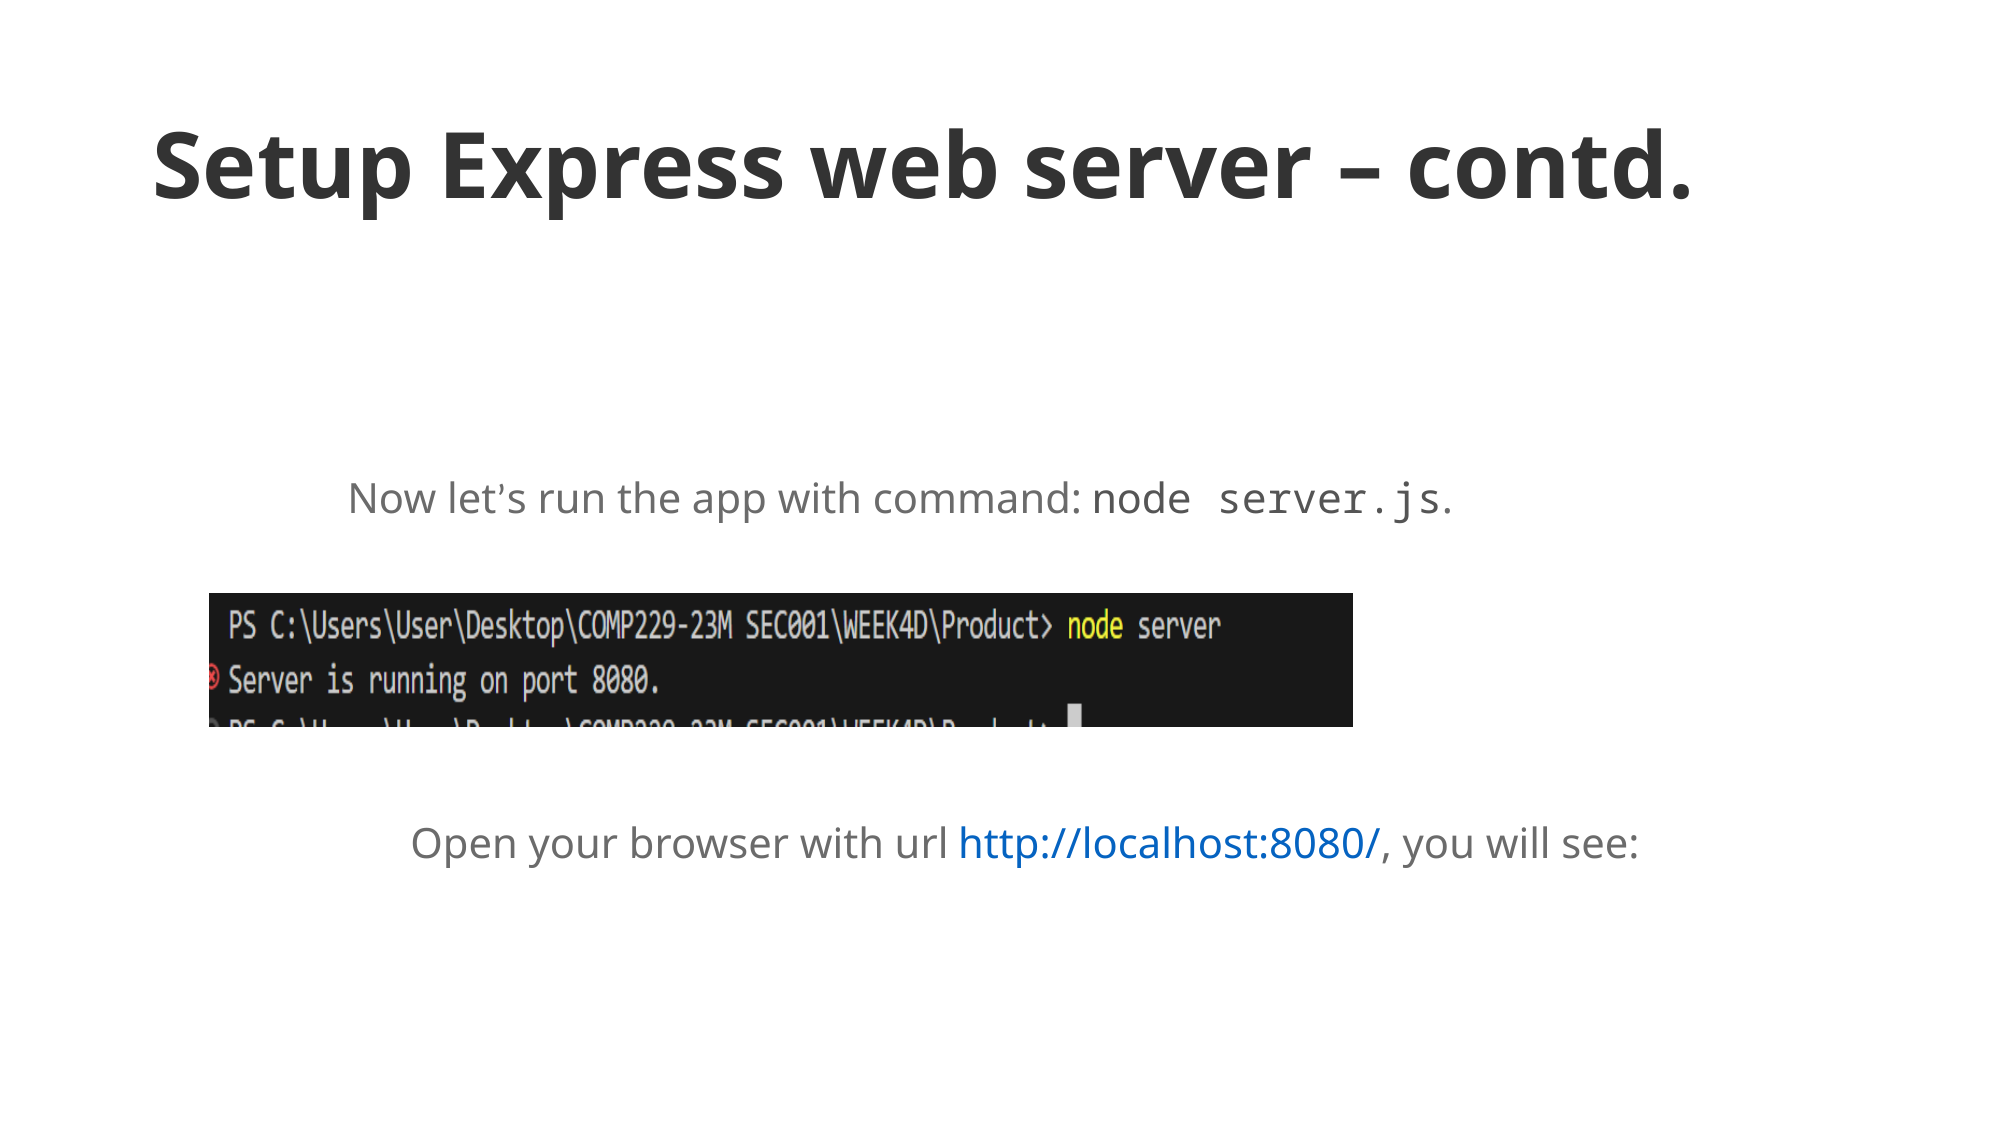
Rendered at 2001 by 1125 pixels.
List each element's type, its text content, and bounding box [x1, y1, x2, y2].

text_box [209, 411, 1841, 931]
title Setup Express web server – contd. [137, 59, 1863, 278]
